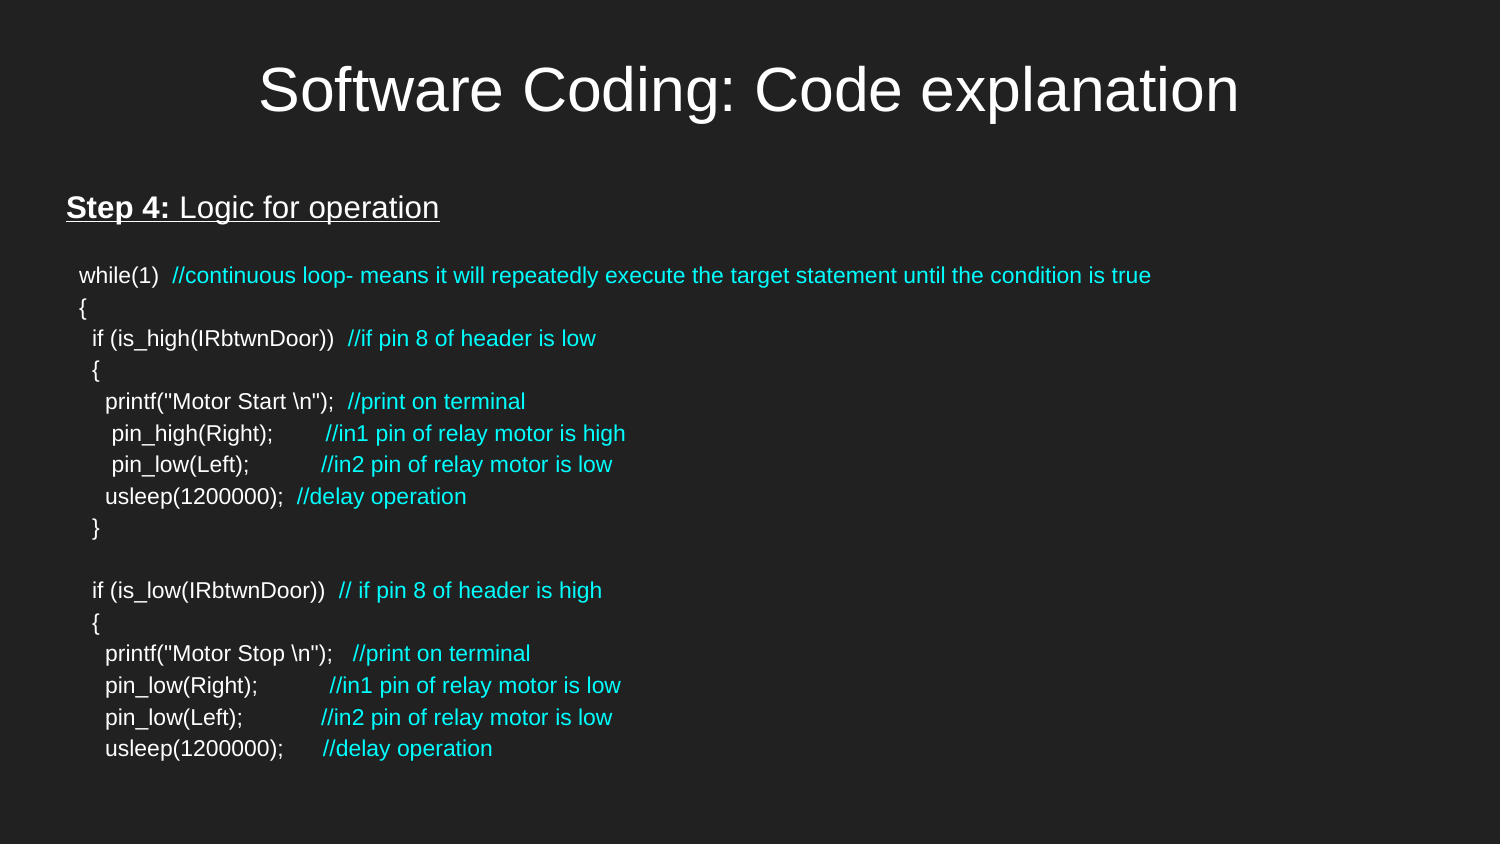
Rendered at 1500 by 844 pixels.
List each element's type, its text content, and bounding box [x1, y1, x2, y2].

subtitle Step 4: Logic for operation while(1) //continuous loop- means it will repeatedly execute the target statement until the condition is true { if (is_high(IRbtwnDoor)) //if pin 8 of header is low { printf("Motor Start \n"); //print on terminal pin_high(Right); //in1 pin of relay motor is high pin_low(Left); //in2 pin of relay motor is low usleep(1200000); //delay operation } if (is_low(IRbtwnDoor)) // if pin 8 of header is high { printf("Motor Stop \n"); //print on terminal pin_low(Right); //in1 pin of relay motor is low pin_low(Left); //in2 pin of relay motor is low usleep(1200000); //delay operation [51, 129, 1449, 815]
title Software Coding: Code explanation [51, 21, 1449, 129]
